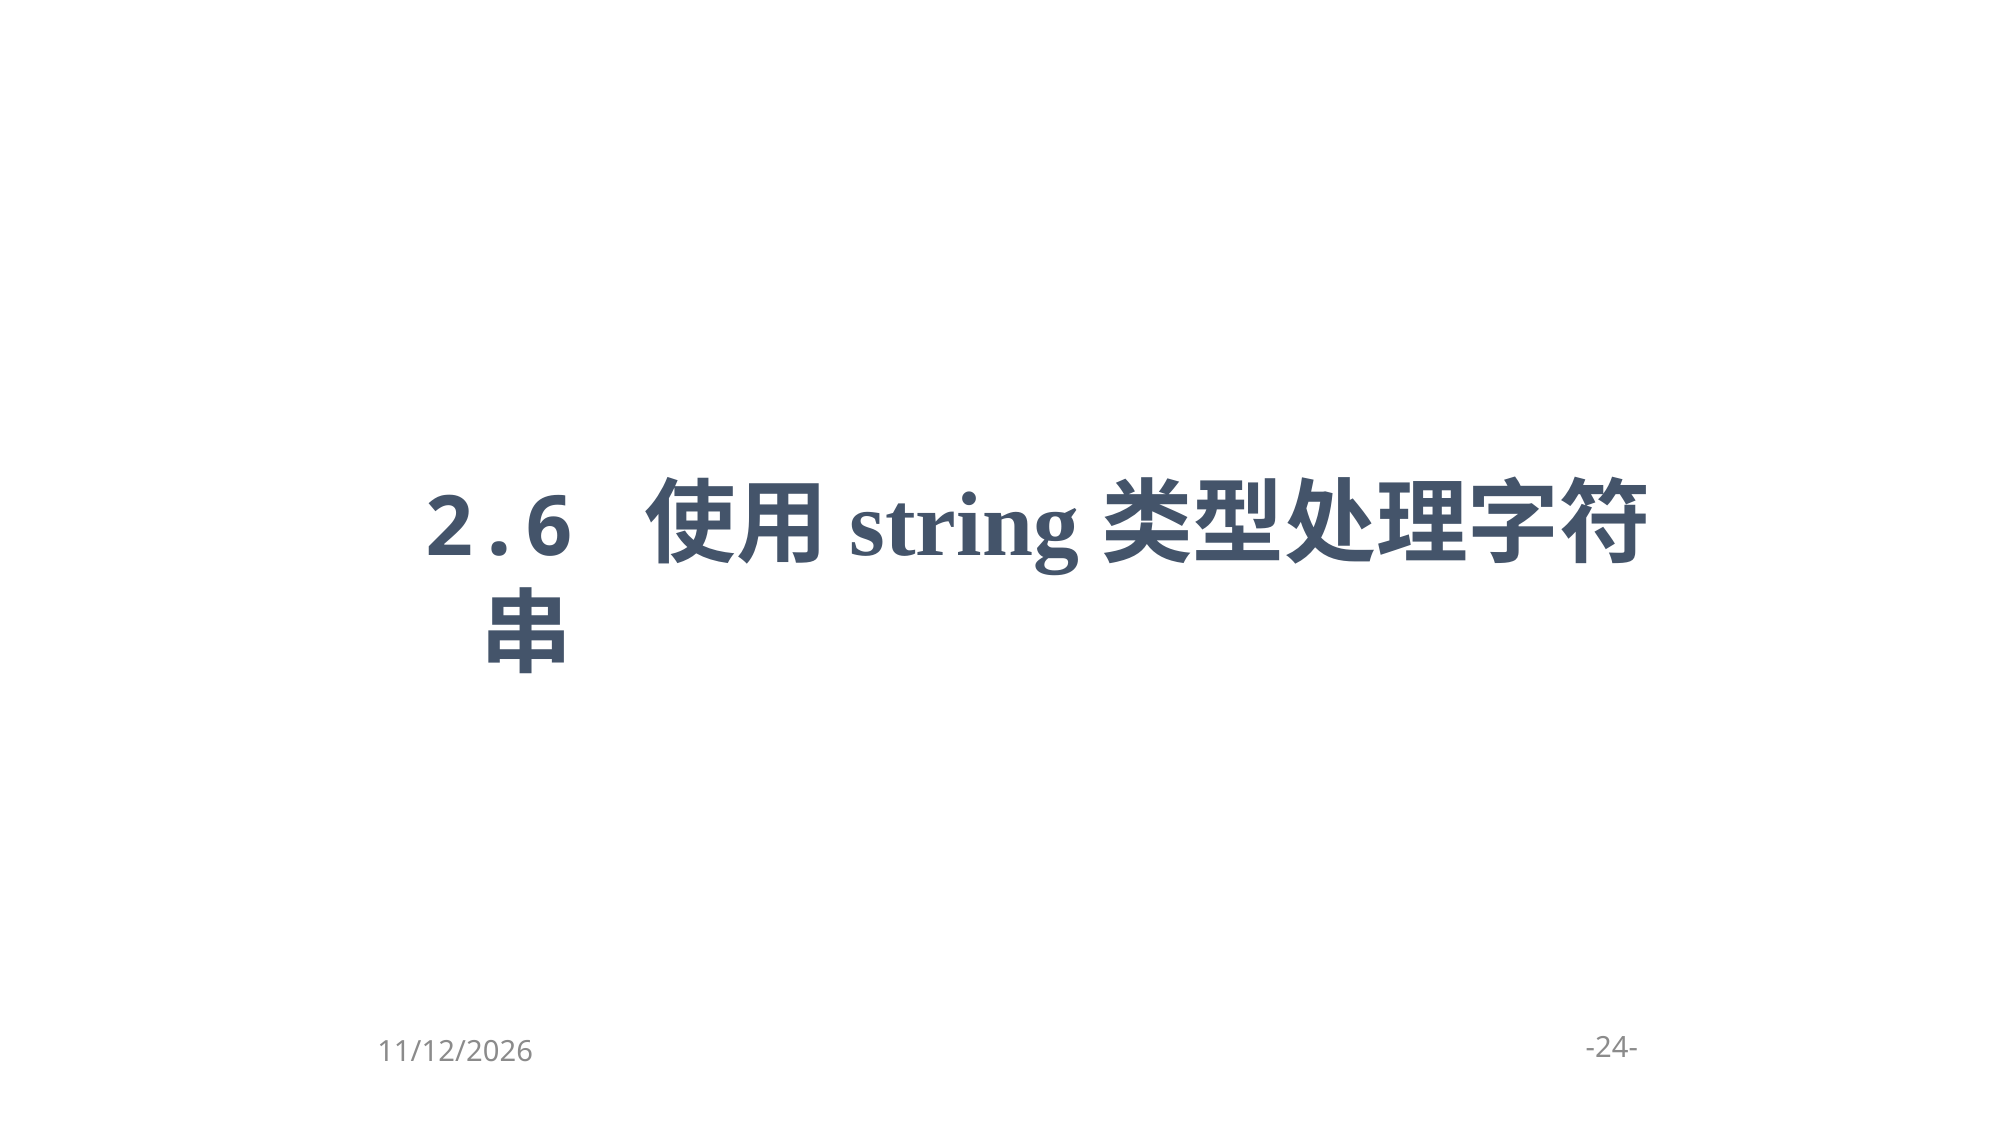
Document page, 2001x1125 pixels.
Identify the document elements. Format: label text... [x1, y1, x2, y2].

text_box 2.6 使用string类型处理字符串 [409, 456, 1674, 953]
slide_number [362, 1014, 675, 1090]
slide_number -24- [1340, 1011, 1654, 1087]
